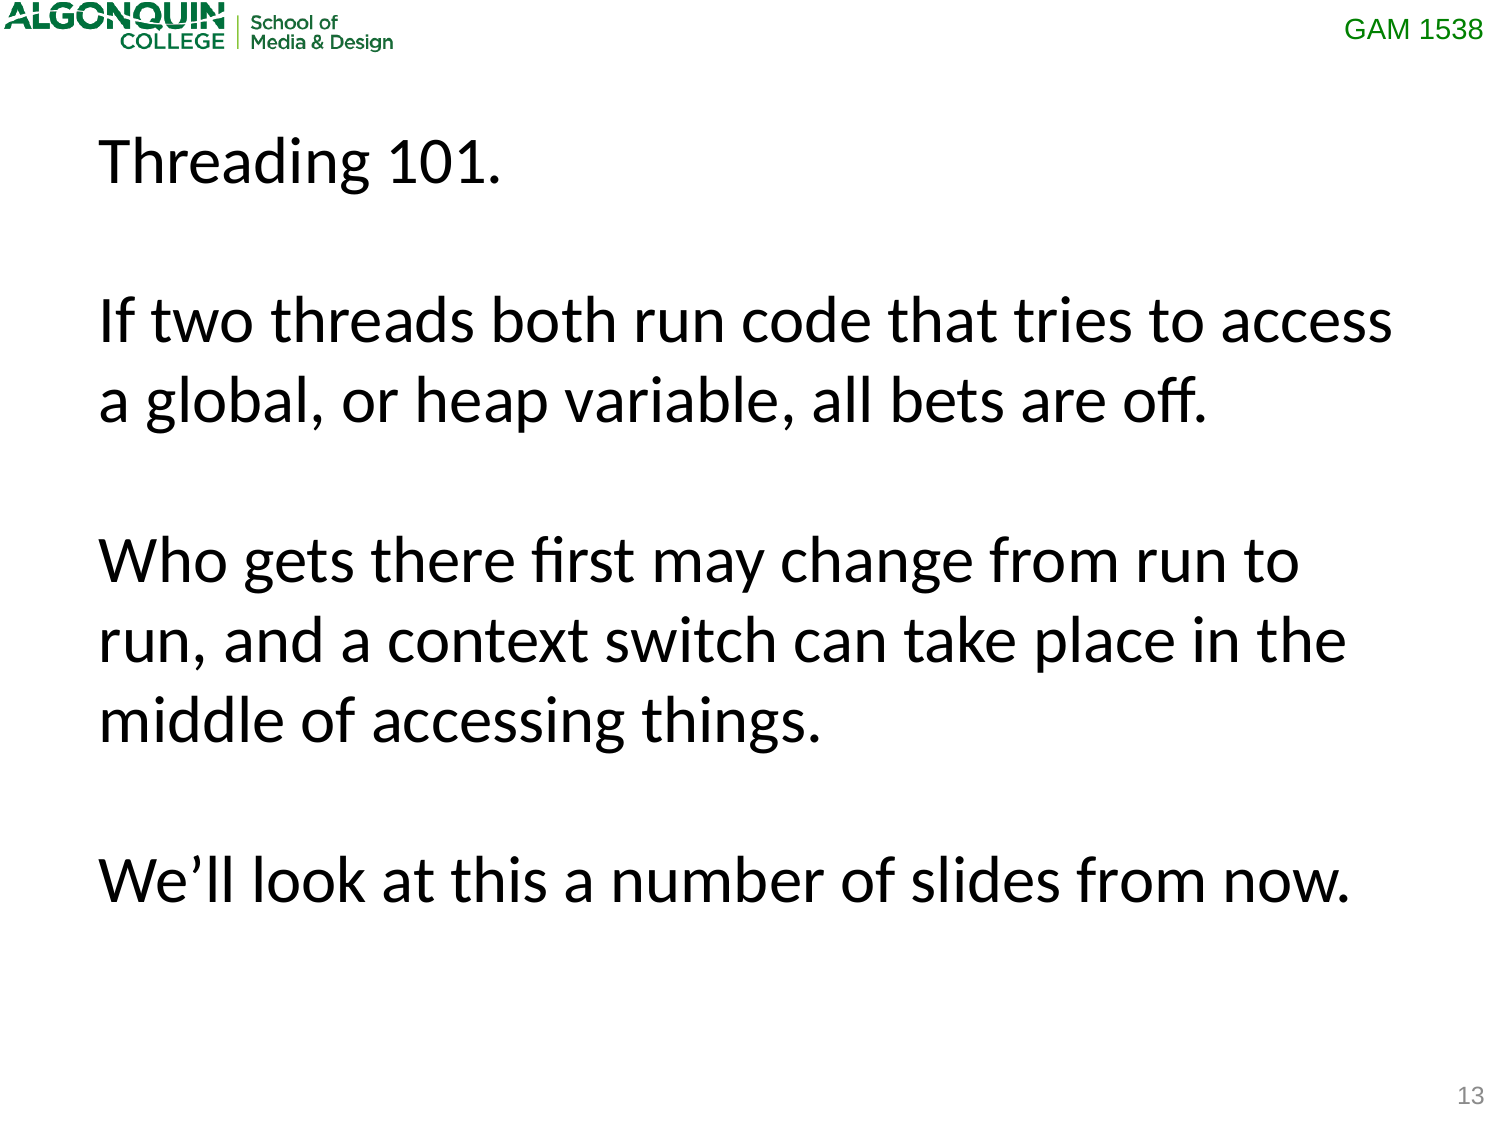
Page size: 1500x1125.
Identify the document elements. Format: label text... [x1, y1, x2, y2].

picture [0, 0, 399, 54]
text_box Threading 101. If two threads both run code that tries to access a global, or heap variable, all bets are off. Who gets there first may change from run to run, and a context switch can take place in the middle of accessing things. We’ll look at this a number of slides from now. [83, 109, 1434, 924]
slide_number 13 [1149, 1065, 1500, 1125]
